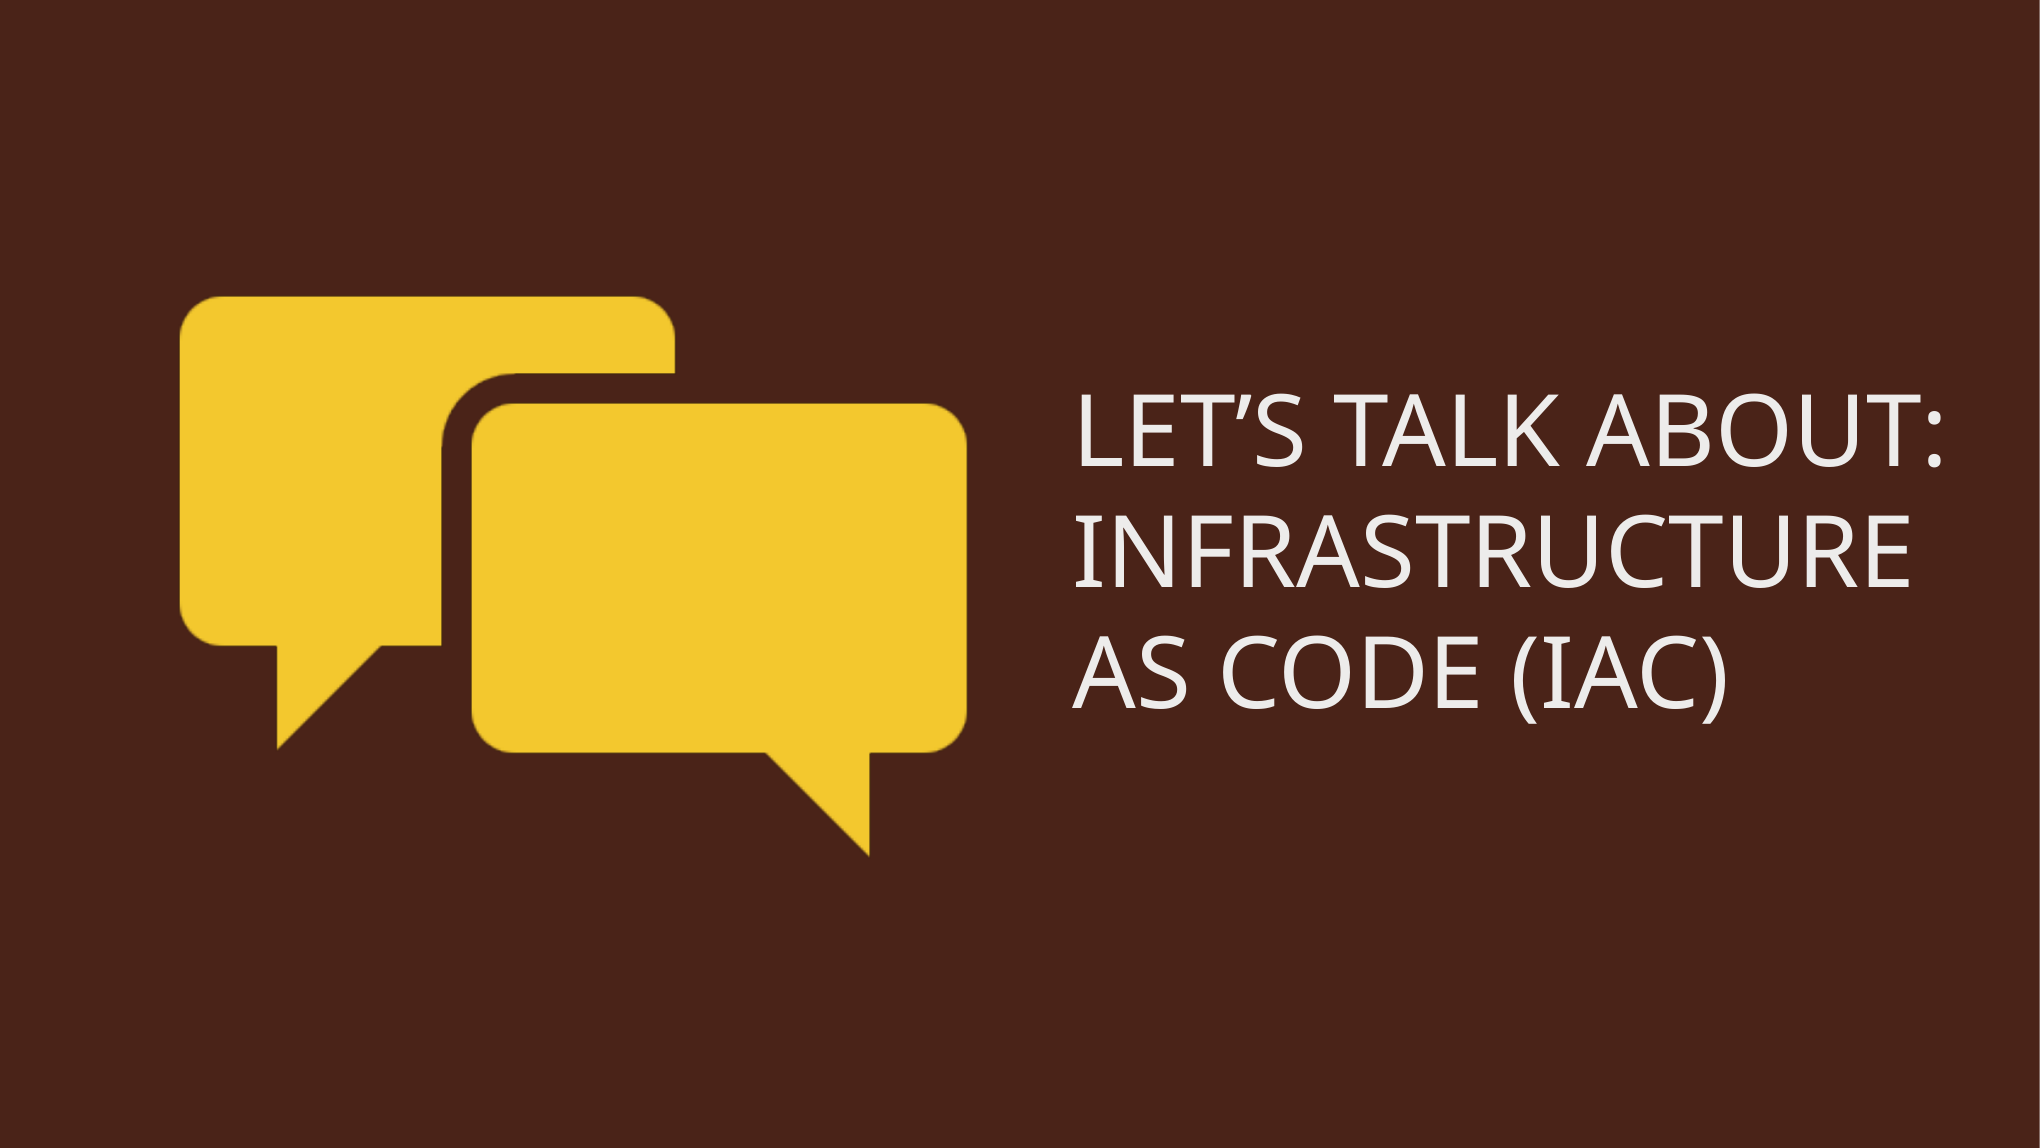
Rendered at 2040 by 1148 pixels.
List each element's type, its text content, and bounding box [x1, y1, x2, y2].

text_box Let’s talk about: Infrastructure as Code (IaC) [1057, 261, 1977, 741]
picture [107, 107, 1041, 1041]
